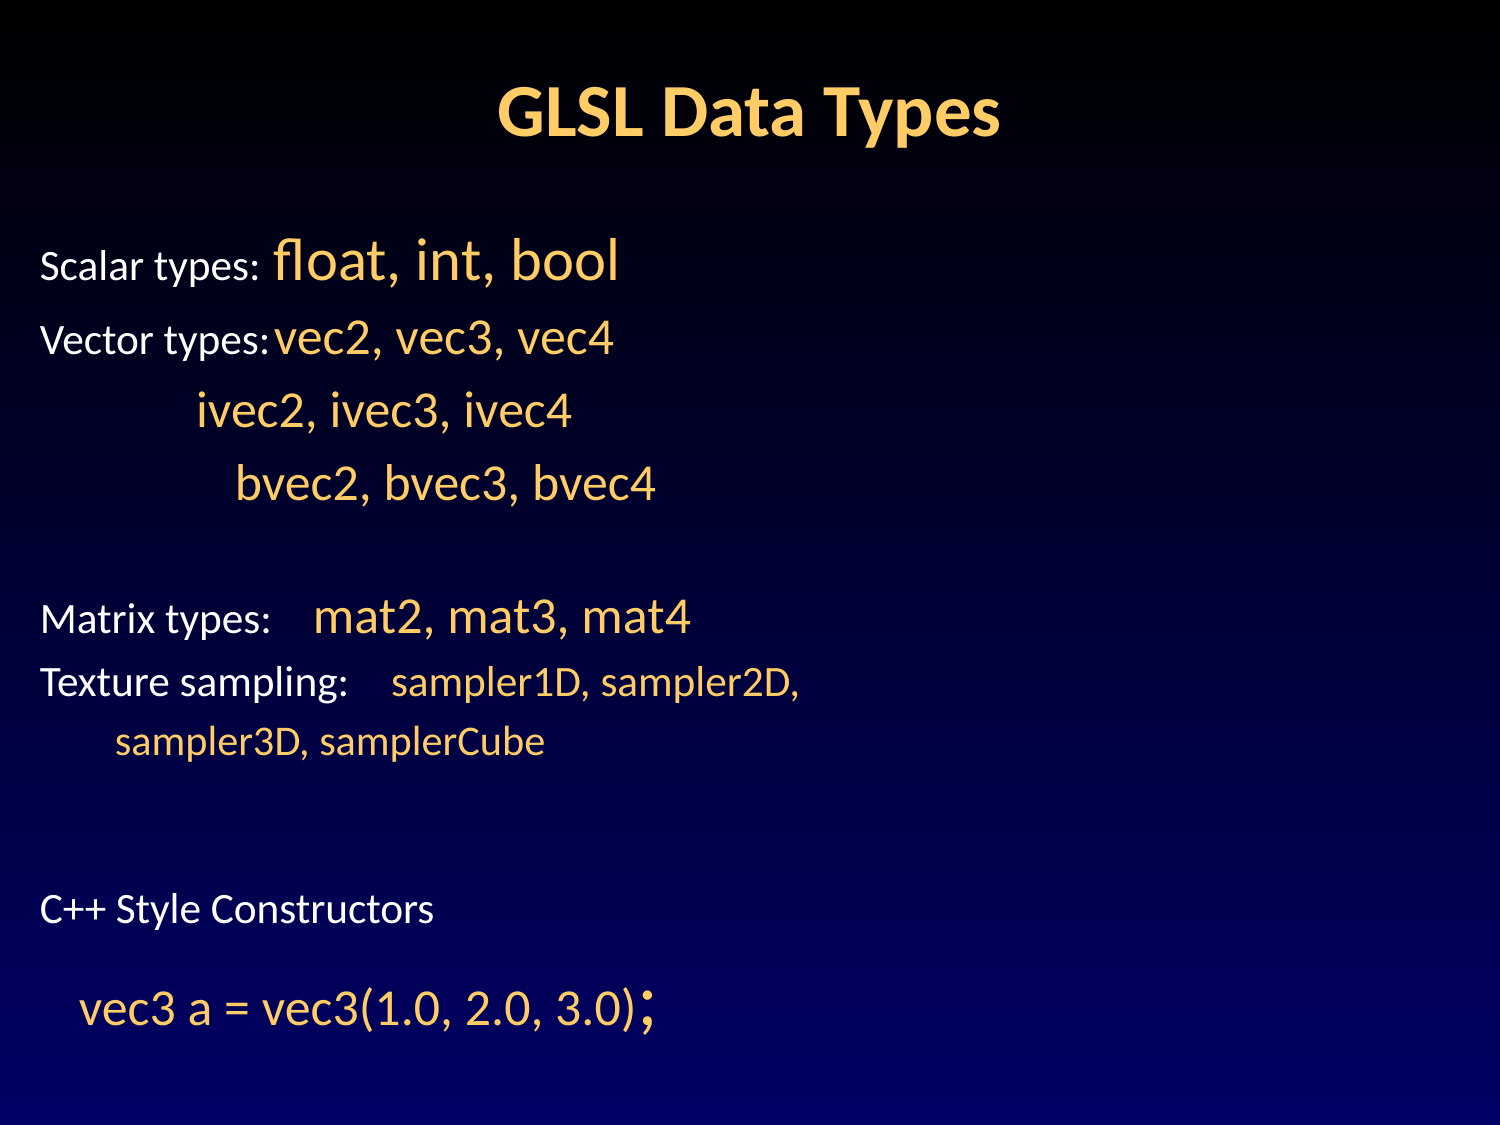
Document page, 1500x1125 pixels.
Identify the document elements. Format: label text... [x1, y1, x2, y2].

title GLSL Data Types [24, 24, 1475, 188]
list Scalar types: float, int, bool Vector types: vec2, vec3, vec4 ivec2, ivec3, ivec4 bvec2, bvec3, bvec4 Matrix types: mat2, mat3, mat4 Texture sampling: sampler1D, sampler2D, sampler3D, samplerCube C++ Style Constructors vec3 a = vec3(1.0, 2.0, 3.0); [24, 212, 1475, 1055]
